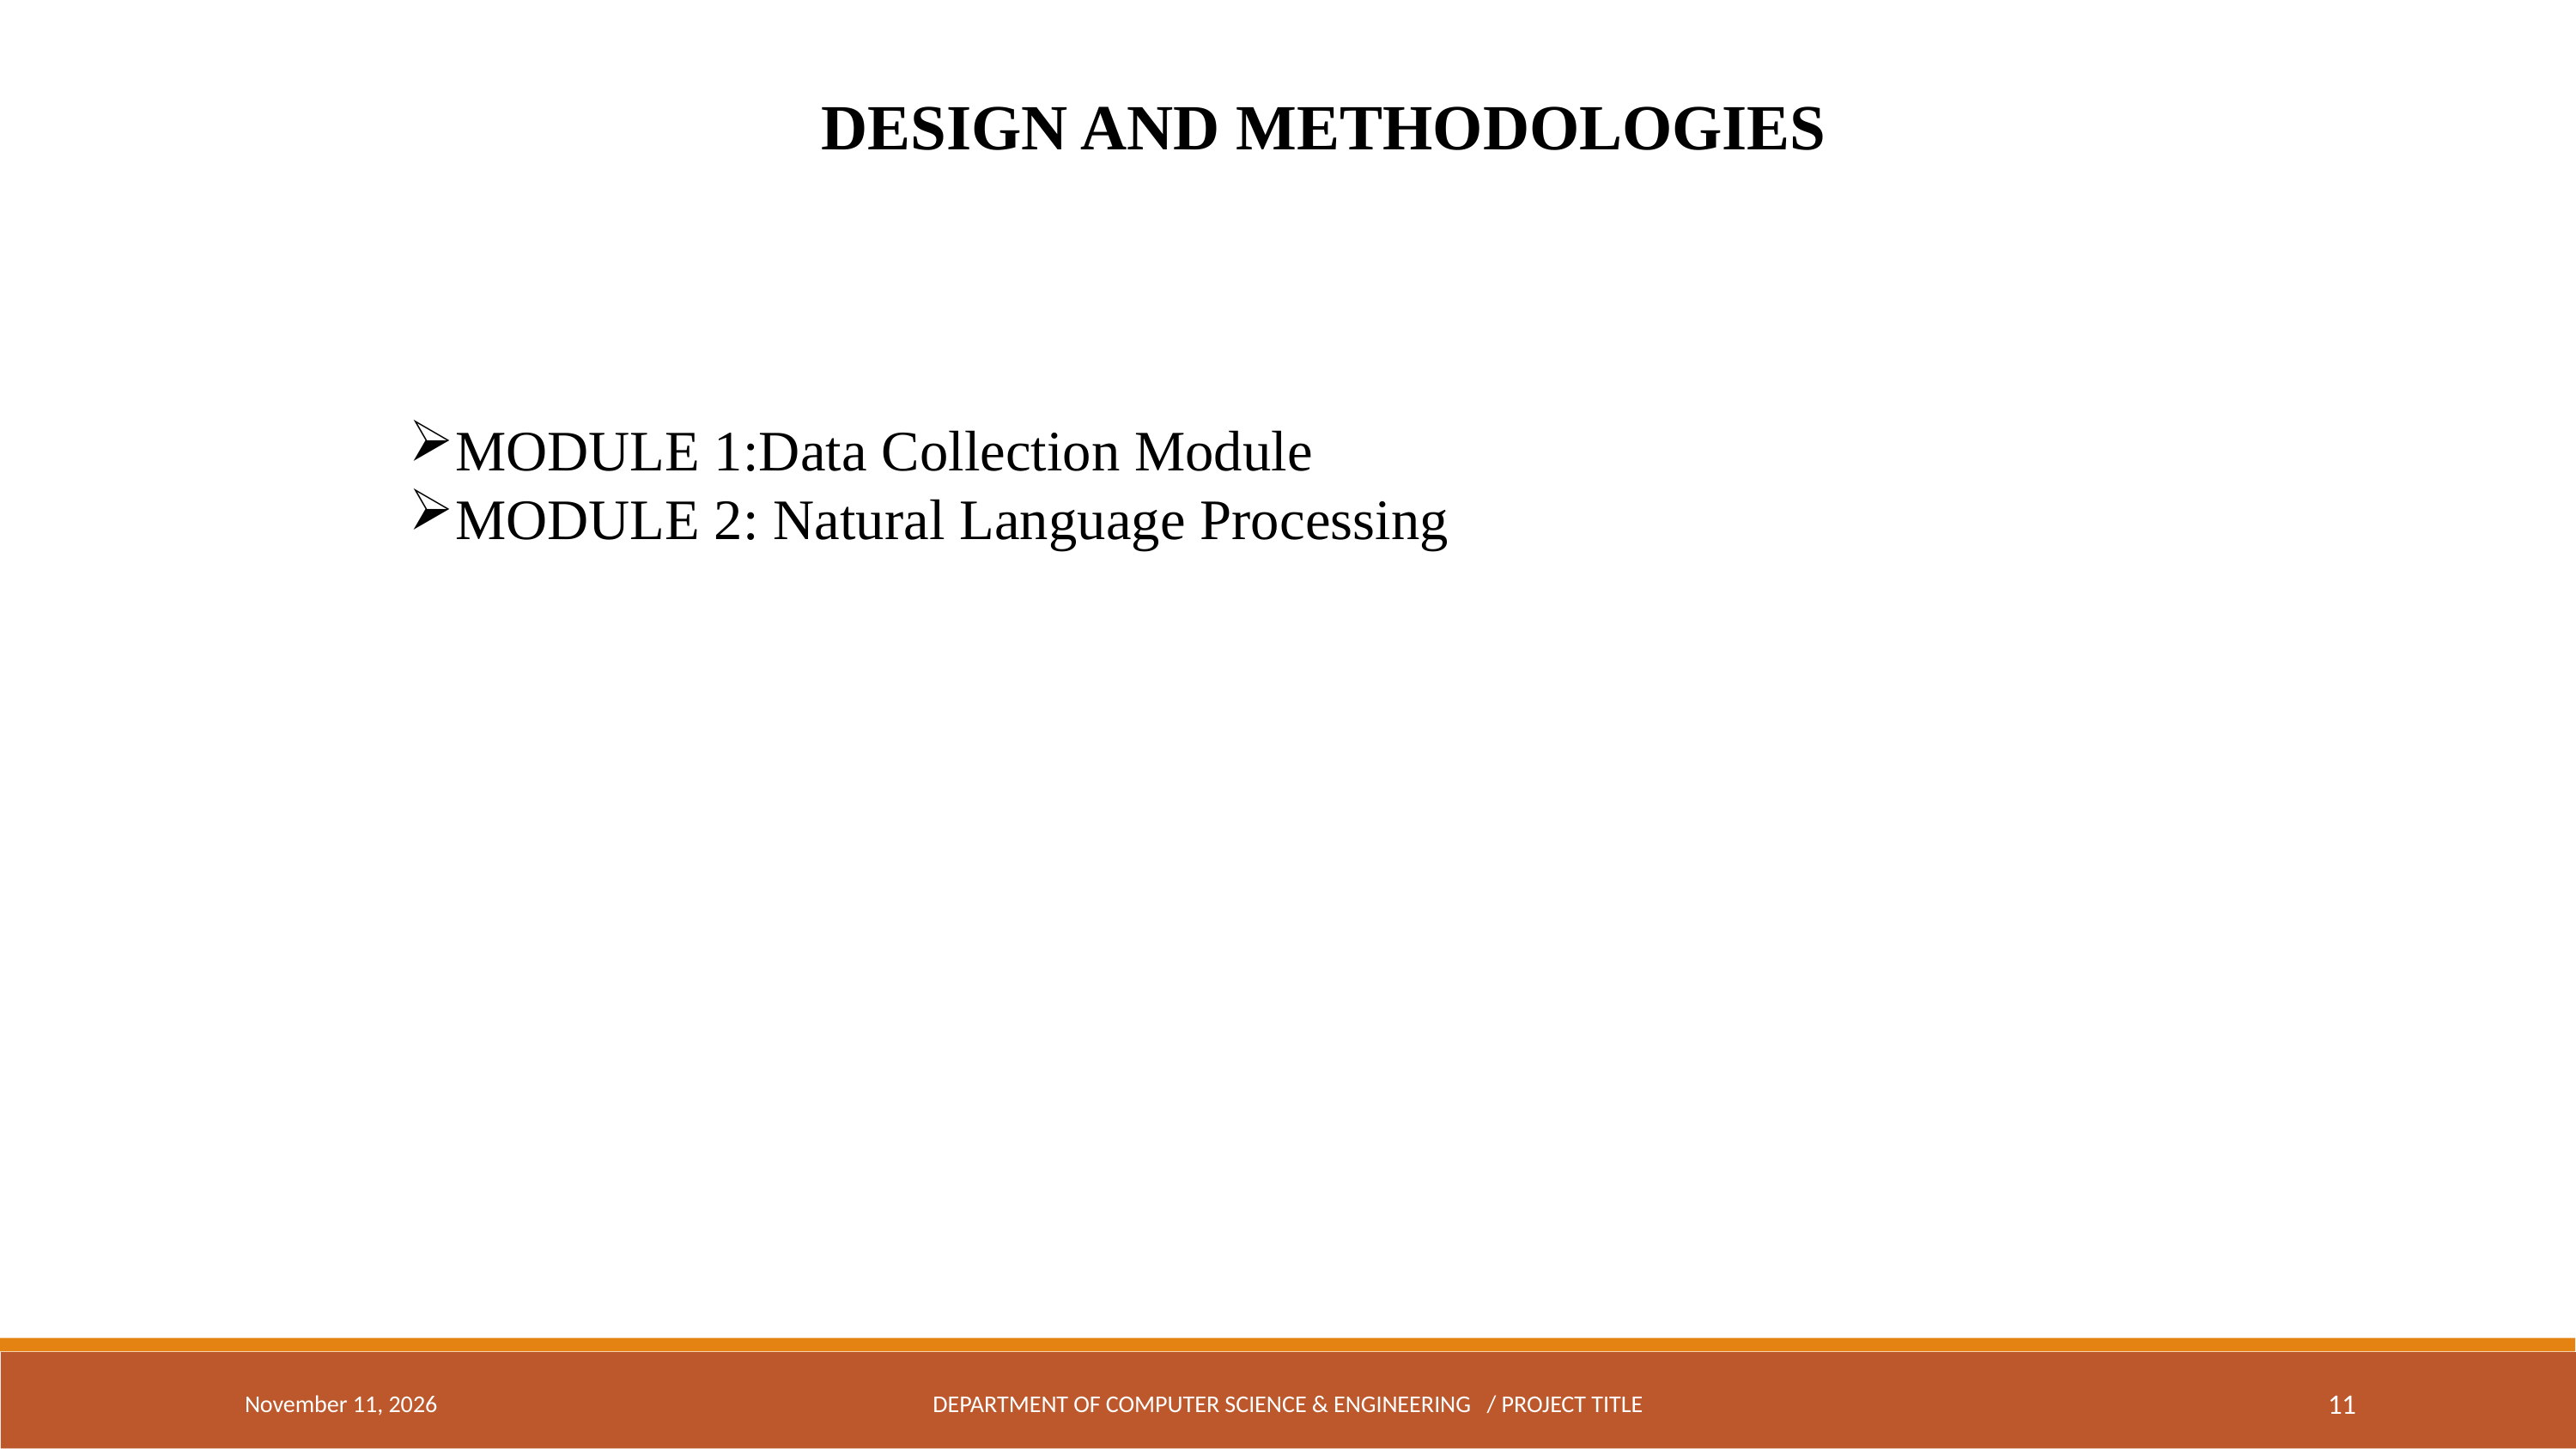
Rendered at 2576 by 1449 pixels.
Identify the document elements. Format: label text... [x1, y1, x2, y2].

text_box DESIGN AND METHODOLOGIES [744, 39, 1840, 169]
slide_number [232, 1364, 755, 1442]
slide_number 11 [2092, 1364, 2369, 1442]
text_box MODULE 1:Data Collection Module MODULE 2: Natural Language Processing [396, 407, 2297, 558]
footer DEPARTMENT OF COMPUTER SCIENCE & ENGINEERING / PROJECT TITLE [779, 1364, 1798, 1442]
